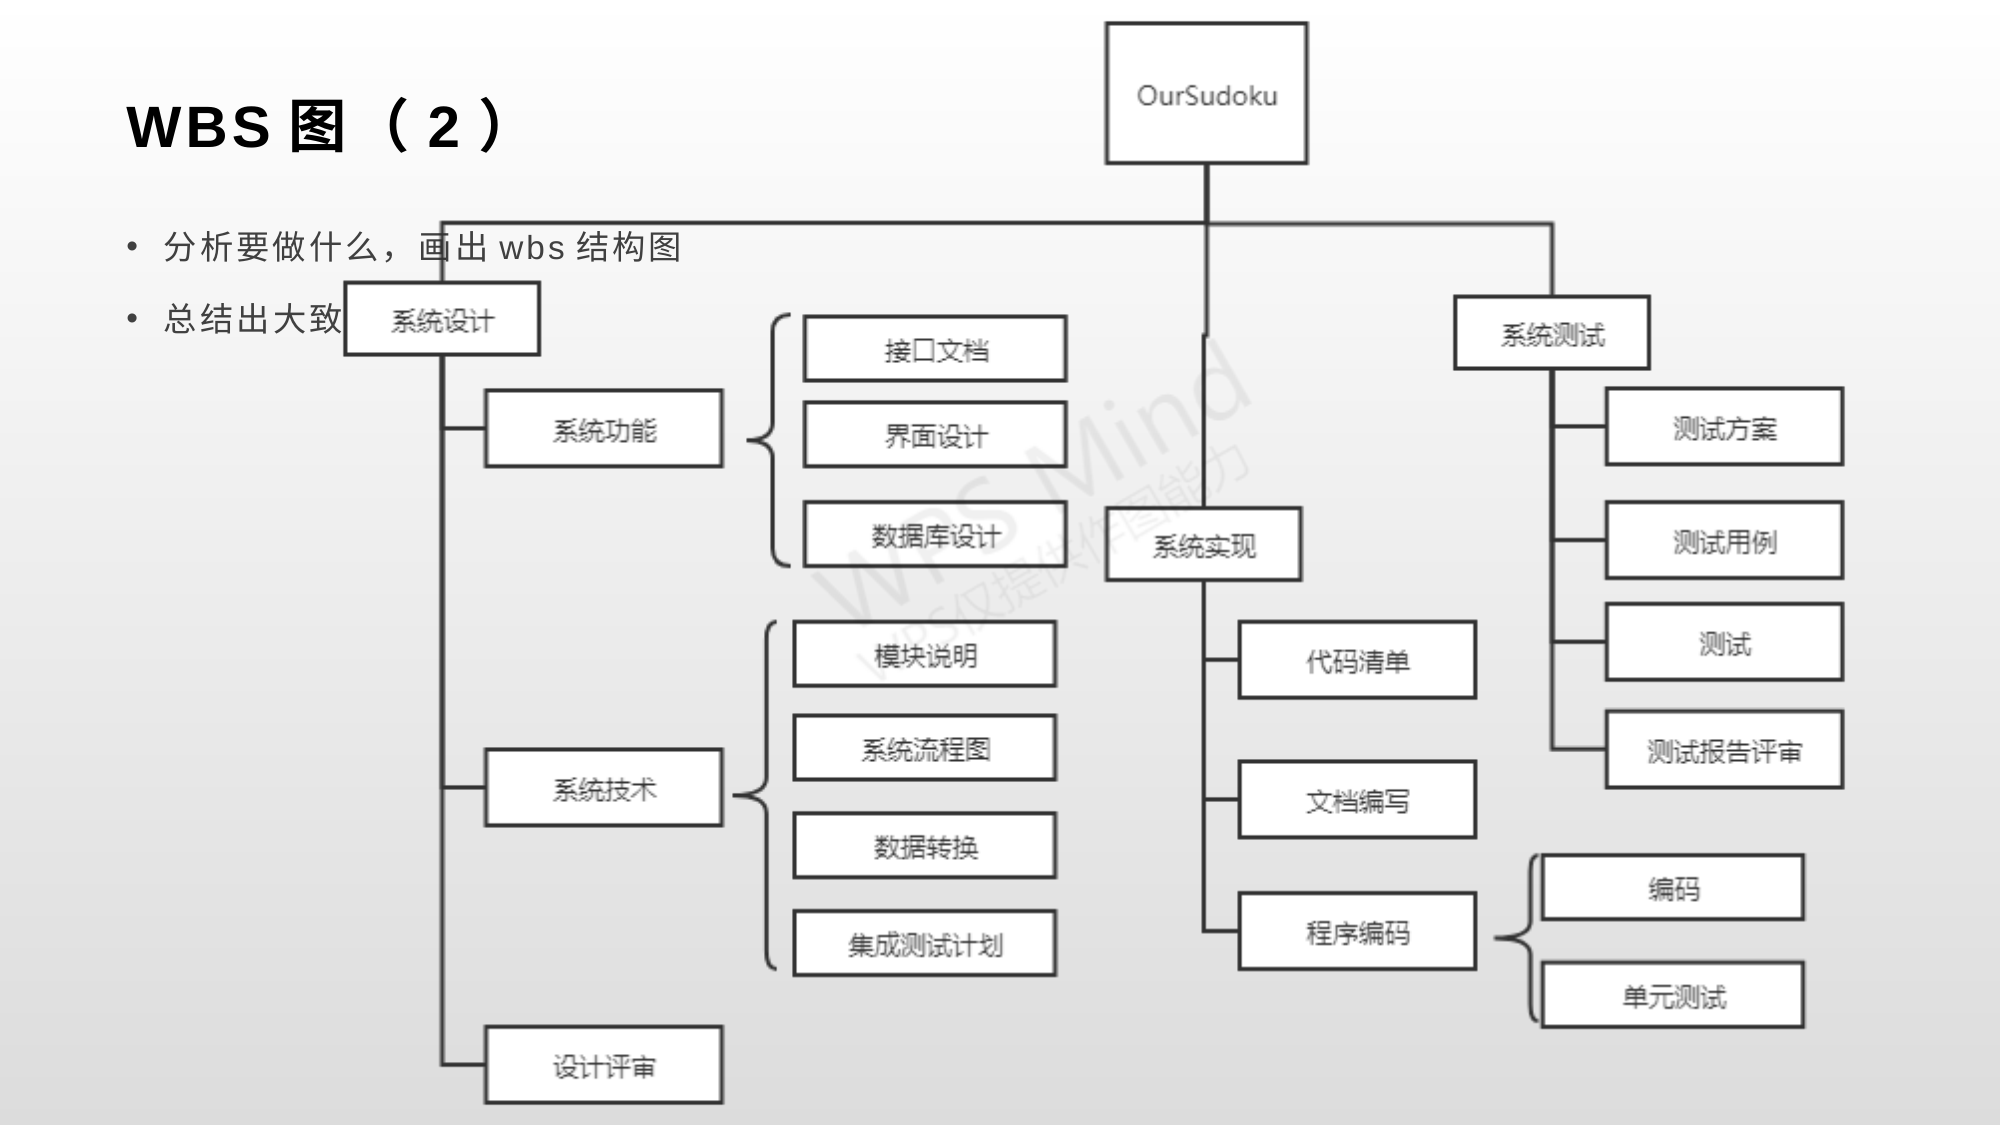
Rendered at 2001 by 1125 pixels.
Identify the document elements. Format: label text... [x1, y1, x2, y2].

list 分析要做什么，画出wbs结构图 总结出大致的分工 [109, 213, 296, 1041]
picture [296, 0, 1891, 1125]
title WBS图（2） [109, 70, 296, 178]
